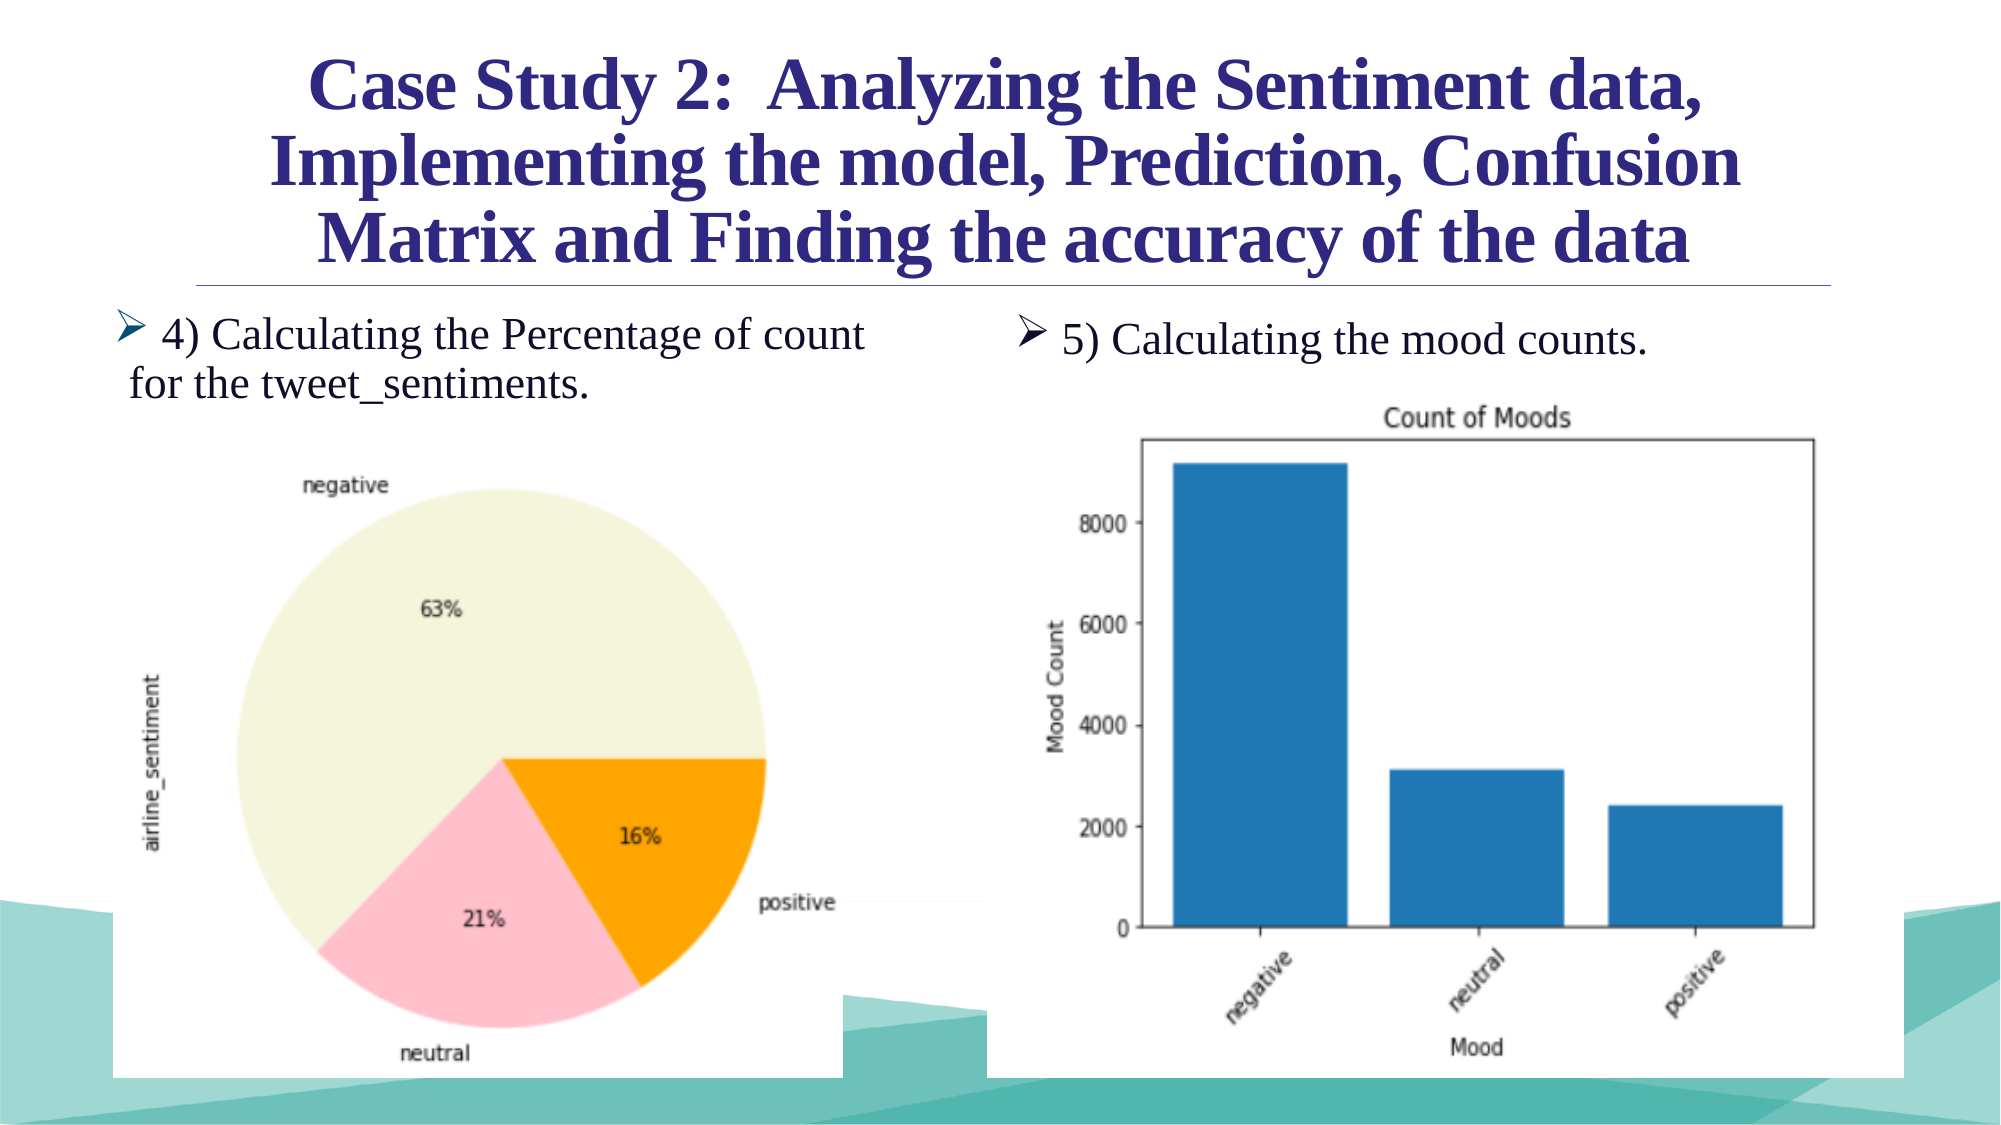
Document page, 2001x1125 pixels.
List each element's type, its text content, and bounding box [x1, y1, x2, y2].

list 4) Calculating the Percentage of count for the tweet_sentiments. [113, 302, 924, 963]
picture [0, 387, 2001, 1125]
title Case Study 2: Analyzing the Sentiment data, Implementing the model, Prediction, Confusion Matrix and Finding the accuracy of the data [179, 47, 1830, 285]
text_box 5) Calculating the mood counts. [999, 301, 1904, 372]
